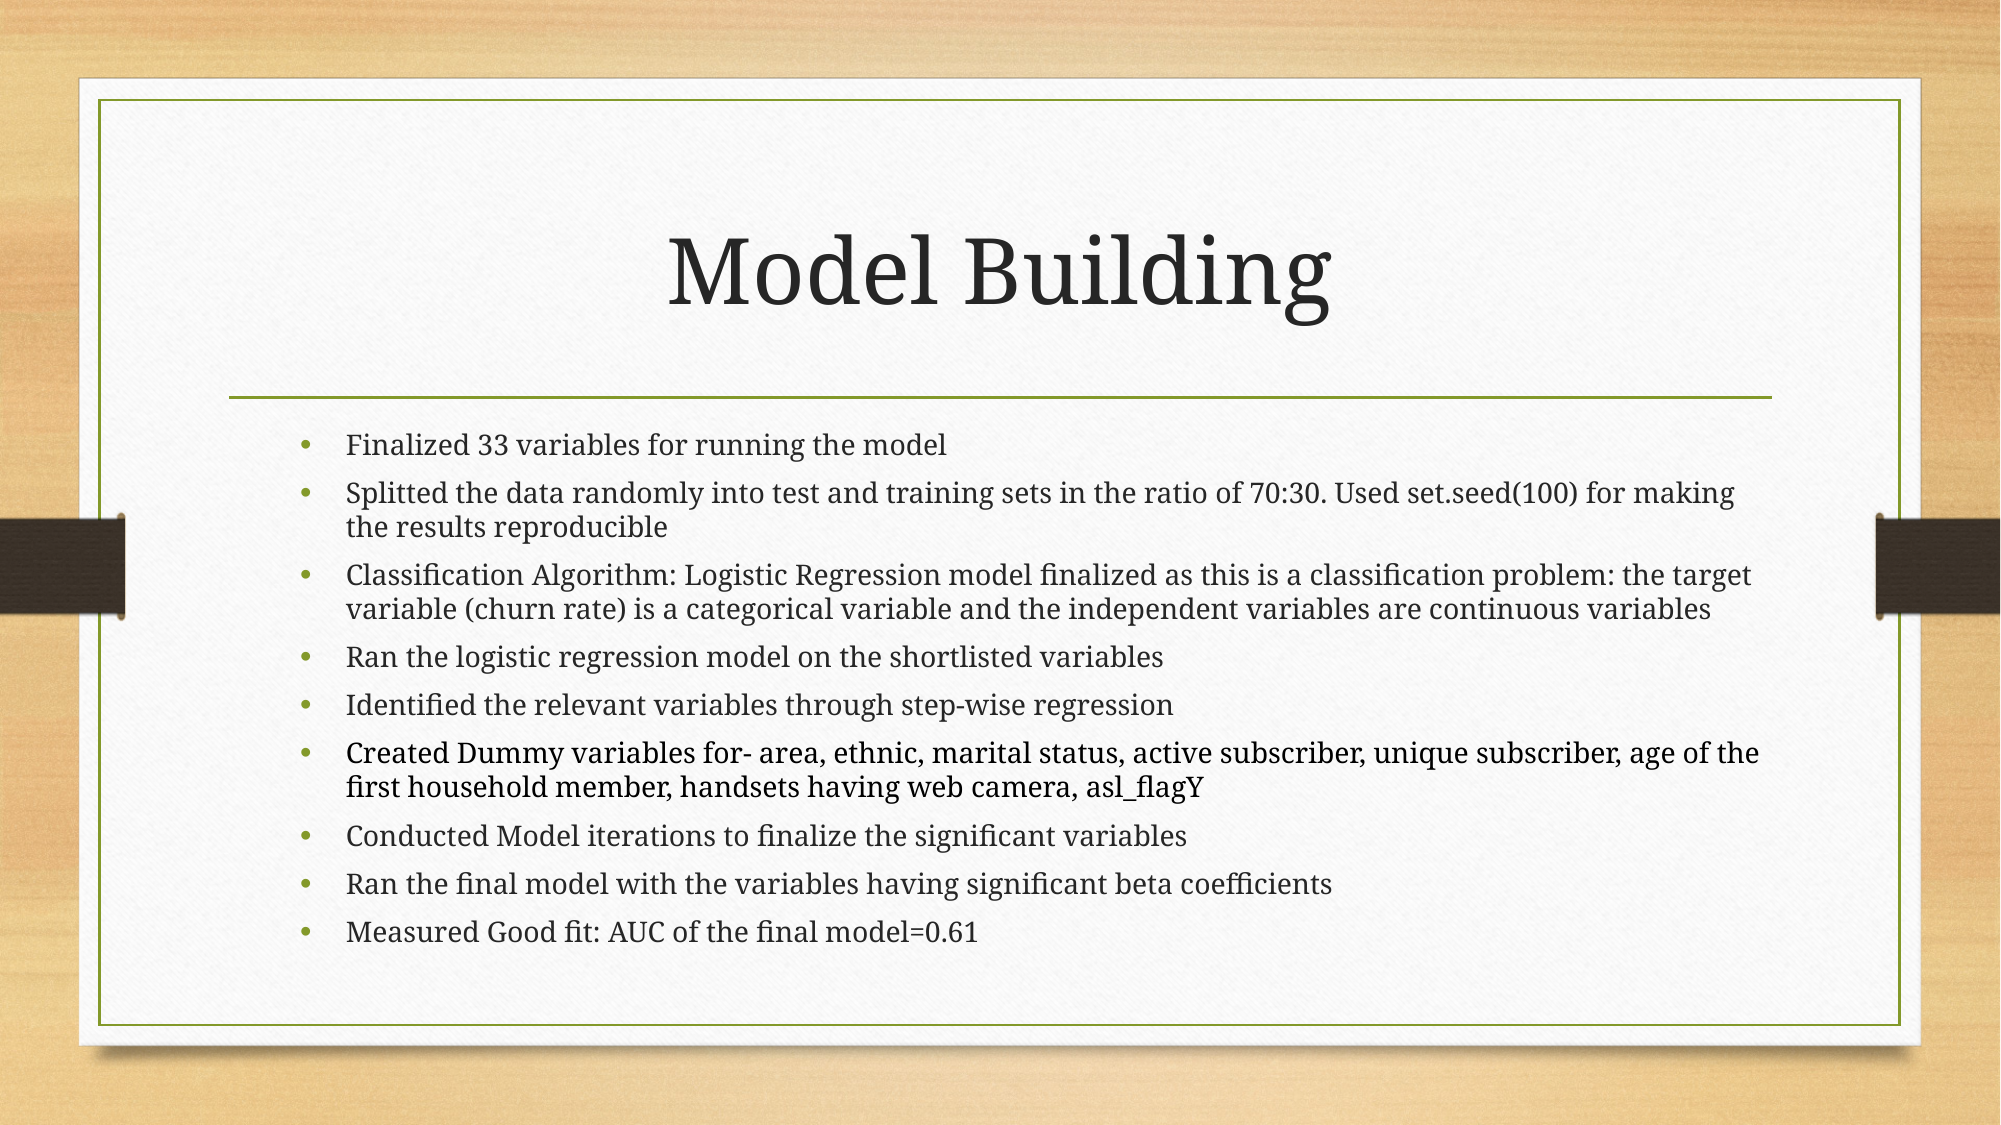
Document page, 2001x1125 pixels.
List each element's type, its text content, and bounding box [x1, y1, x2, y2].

title Model Building [212, 161, 1788, 375]
list Finalized 33 variables for running the model Splitted the data randomly into test and training sets in the ratio of 70:30. Used set.seed(100) for making the results reproducible Classification Algorithm: Logistic Regression model finalized as this is a classification problem: the target variable (churn rate) is a categorical variable and the independent variables are continuous variables Ran the logistic regression model on the shortlisted variables Identified the relevant variables through step-wise regression Created Dummy variables for- area, ethnic, marital status, active subscriber, unique subscriber, age of the first household member, handsets having web camera, asl_flagY Conducted Model iterations to finalize the significant variables Ran the final model with the variables having significant beta coefficients Measured Good fit: AUC of the final model=0.61 [212, 419, 1788, 964]
picture [0, 0, 2001, 1125]
